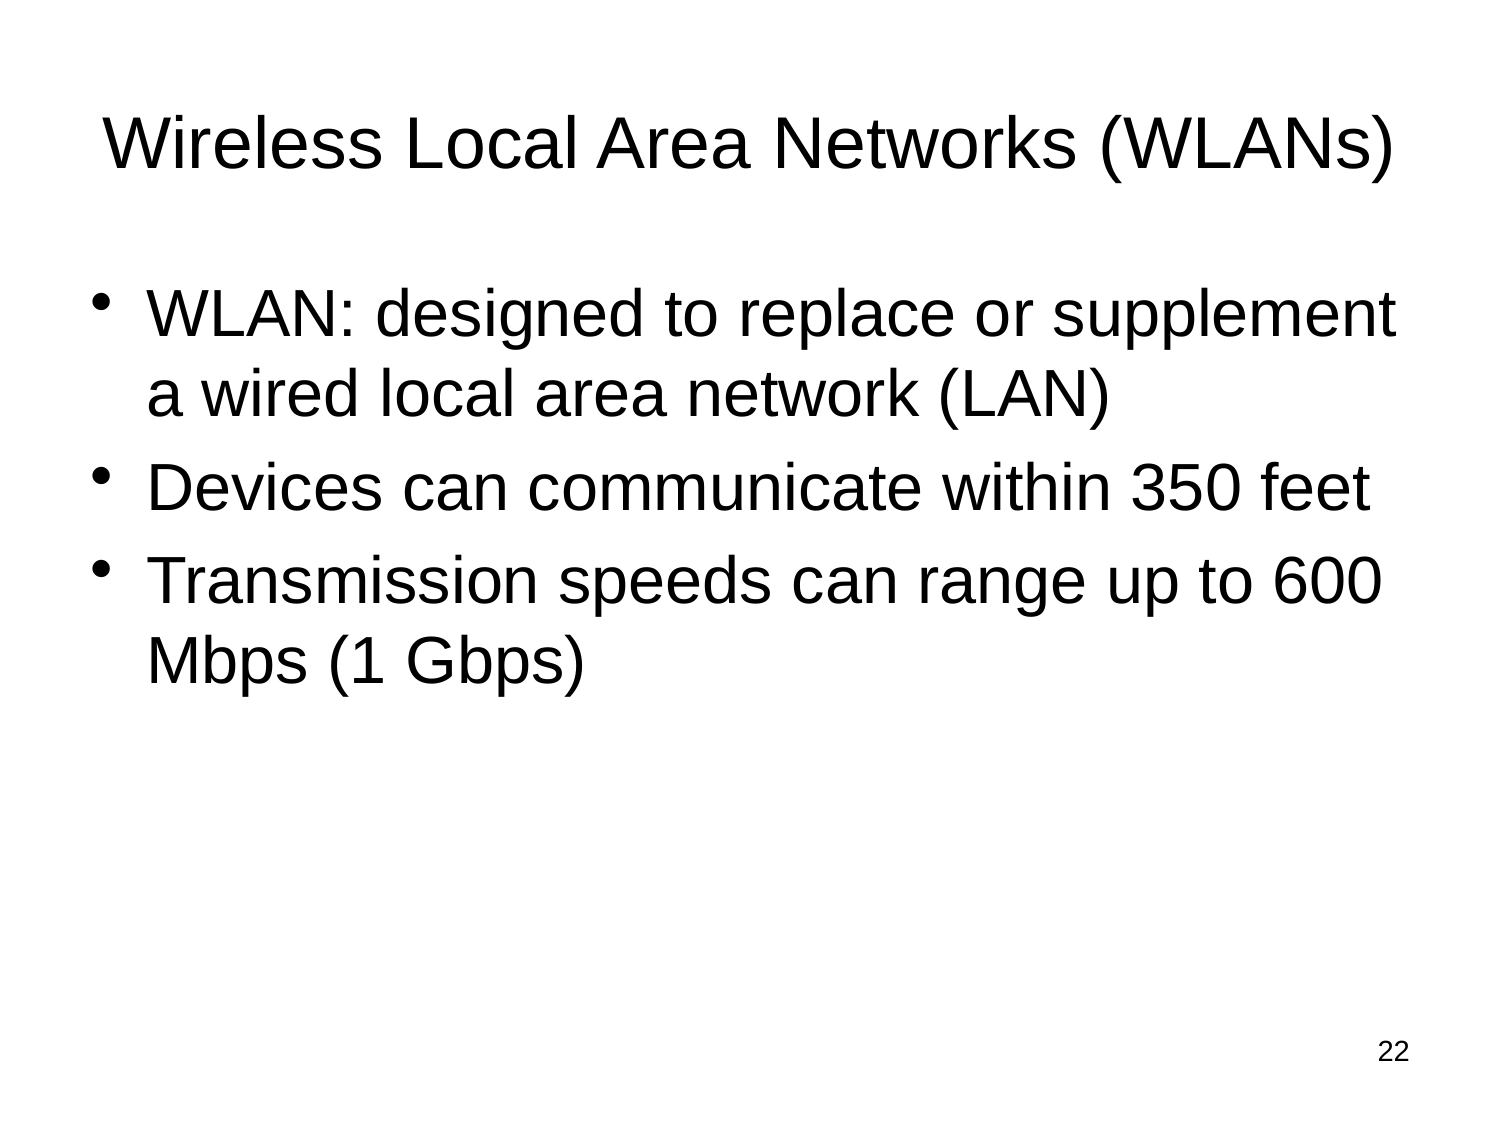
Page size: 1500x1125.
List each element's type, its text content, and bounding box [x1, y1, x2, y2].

slide_number 22 [1074, 1024, 1425, 1103]
title Wireless Local Area Networks (WLANs) [75, 45, 1425, 233]
list WLAN: designed to replace or supplement a wired local area network (LAN) Devices can communicate within 350 feet Transmission speeds can range up to 600 Mbps (1 Gbps) [75, 262, 1425, 1005]
